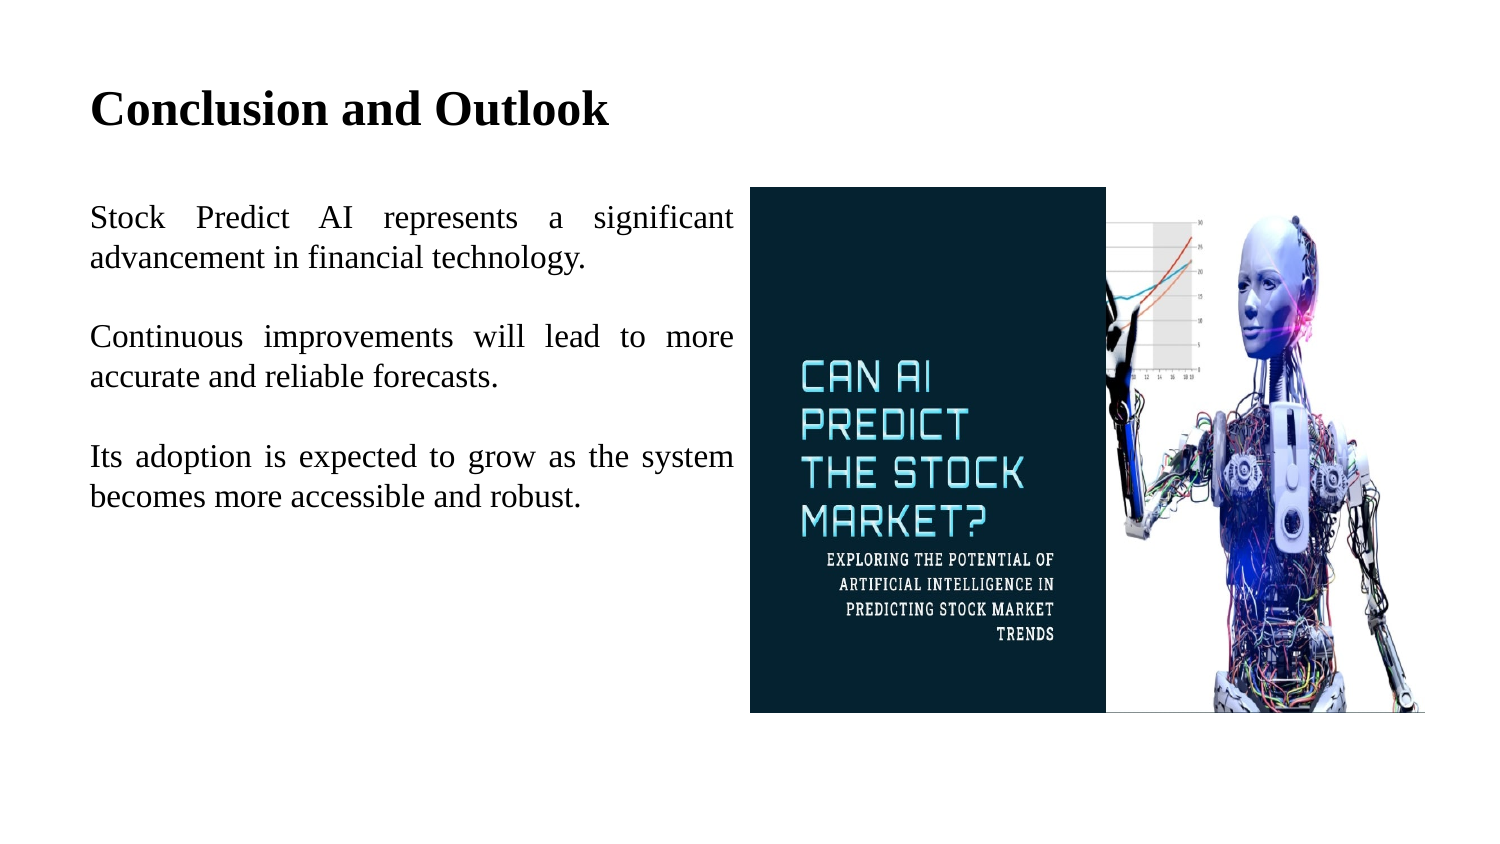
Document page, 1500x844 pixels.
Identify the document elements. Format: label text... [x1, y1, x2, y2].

picture [749, 187, 1425, 713]
text_box Conclusion and Outlook [74, 37, 1425, 173]
text_box Stock Predict AI represents a significant advancement in financial technology. Continuous improvements will lead to more accurate and reliable forecasts. Its adoption is expected to grow as the system becomes more accessible and robust. [74, 187, 749, 713]
